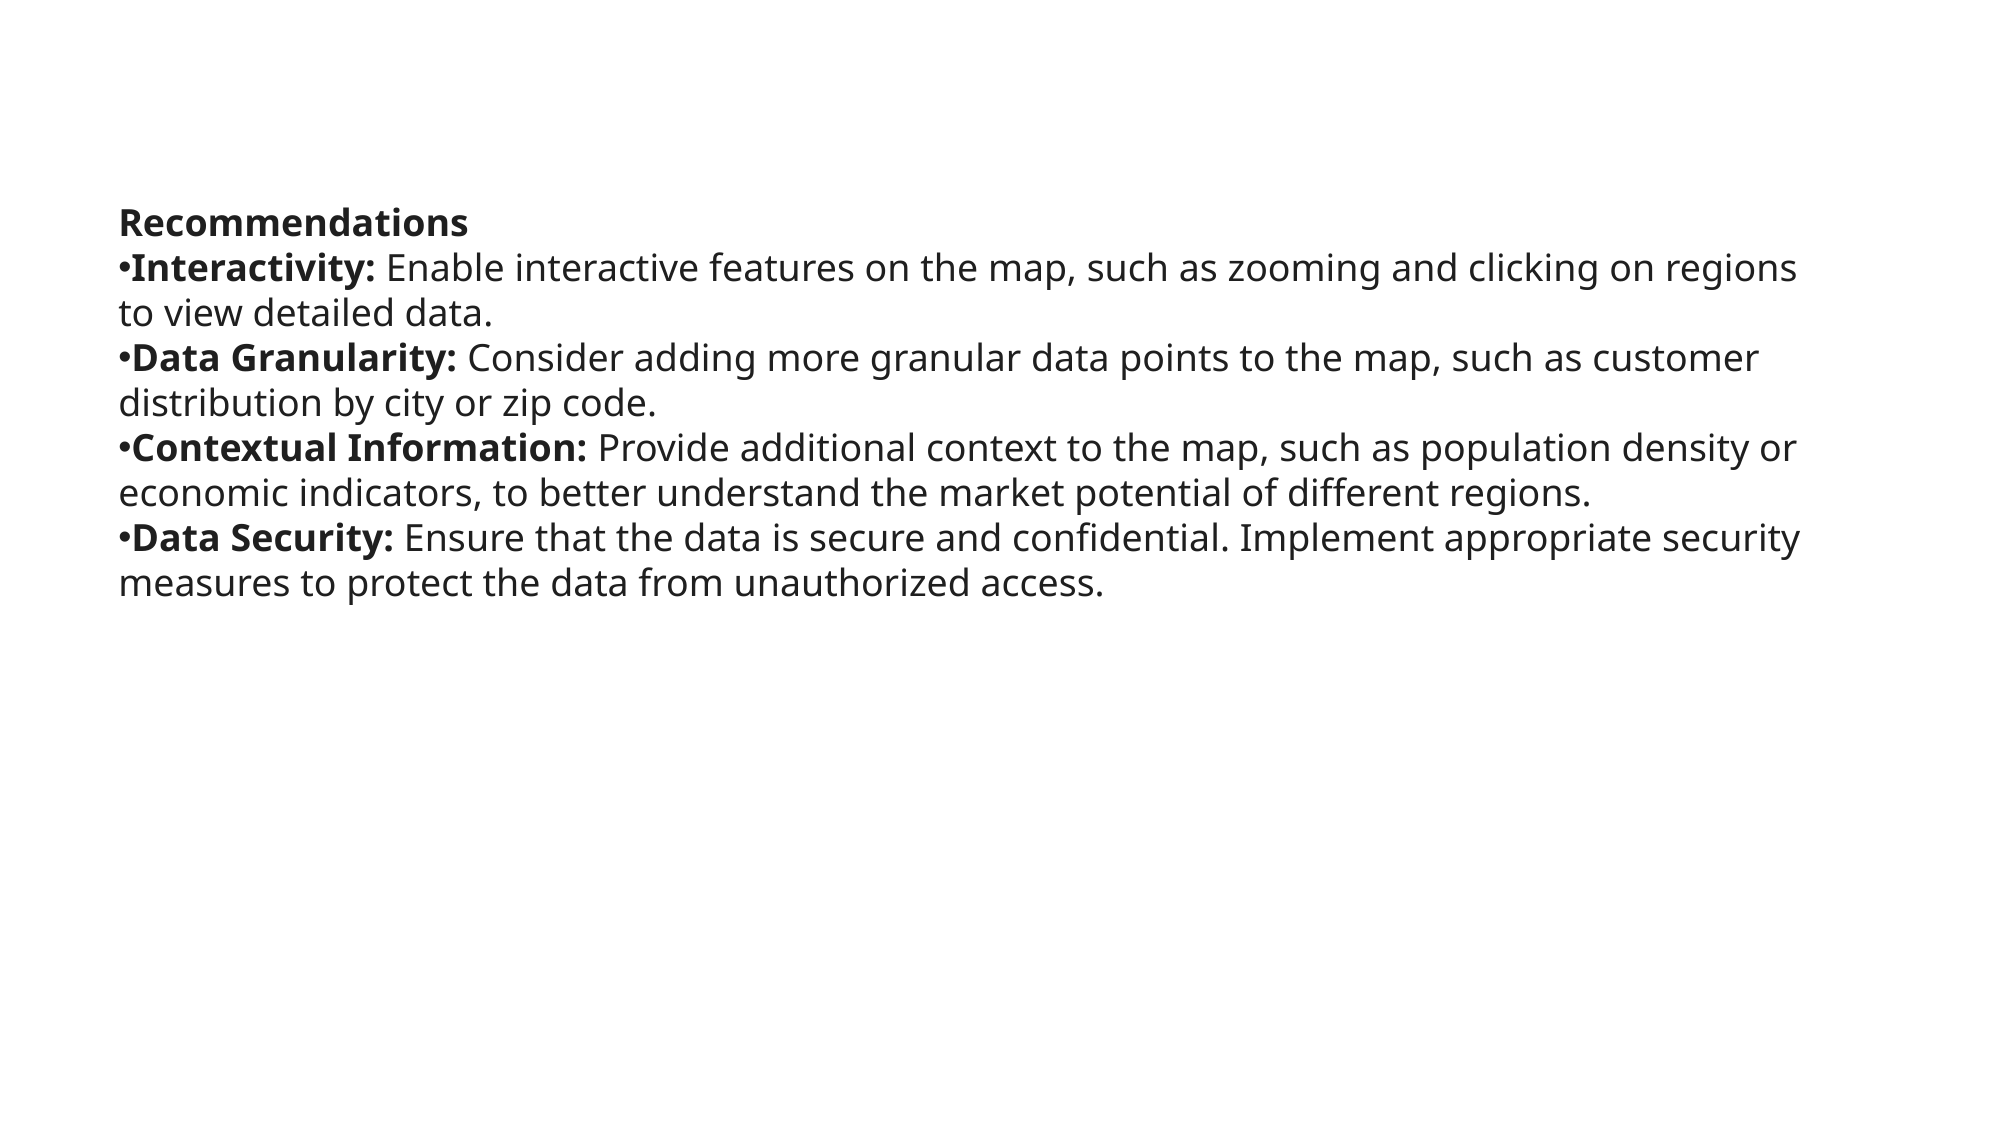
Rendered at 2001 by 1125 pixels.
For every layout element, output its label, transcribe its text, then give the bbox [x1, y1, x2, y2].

text_box Recommendations Interactivity: Enable interactive features on the map, such as zooming and clicking on regions to view detailed data. Data Granularity: Consider adding more granular data points to the map, such as customer distribution by city or zip code. Contextual Information: Provide additional context to the map, such as population density or economic indicators, to better understand the market potential of different regions. Data Security: Ensure that the data is secure and confidential. Implement appropriate security measures to protect the data from unauthorized access. [103, 191, 1838, 702]
